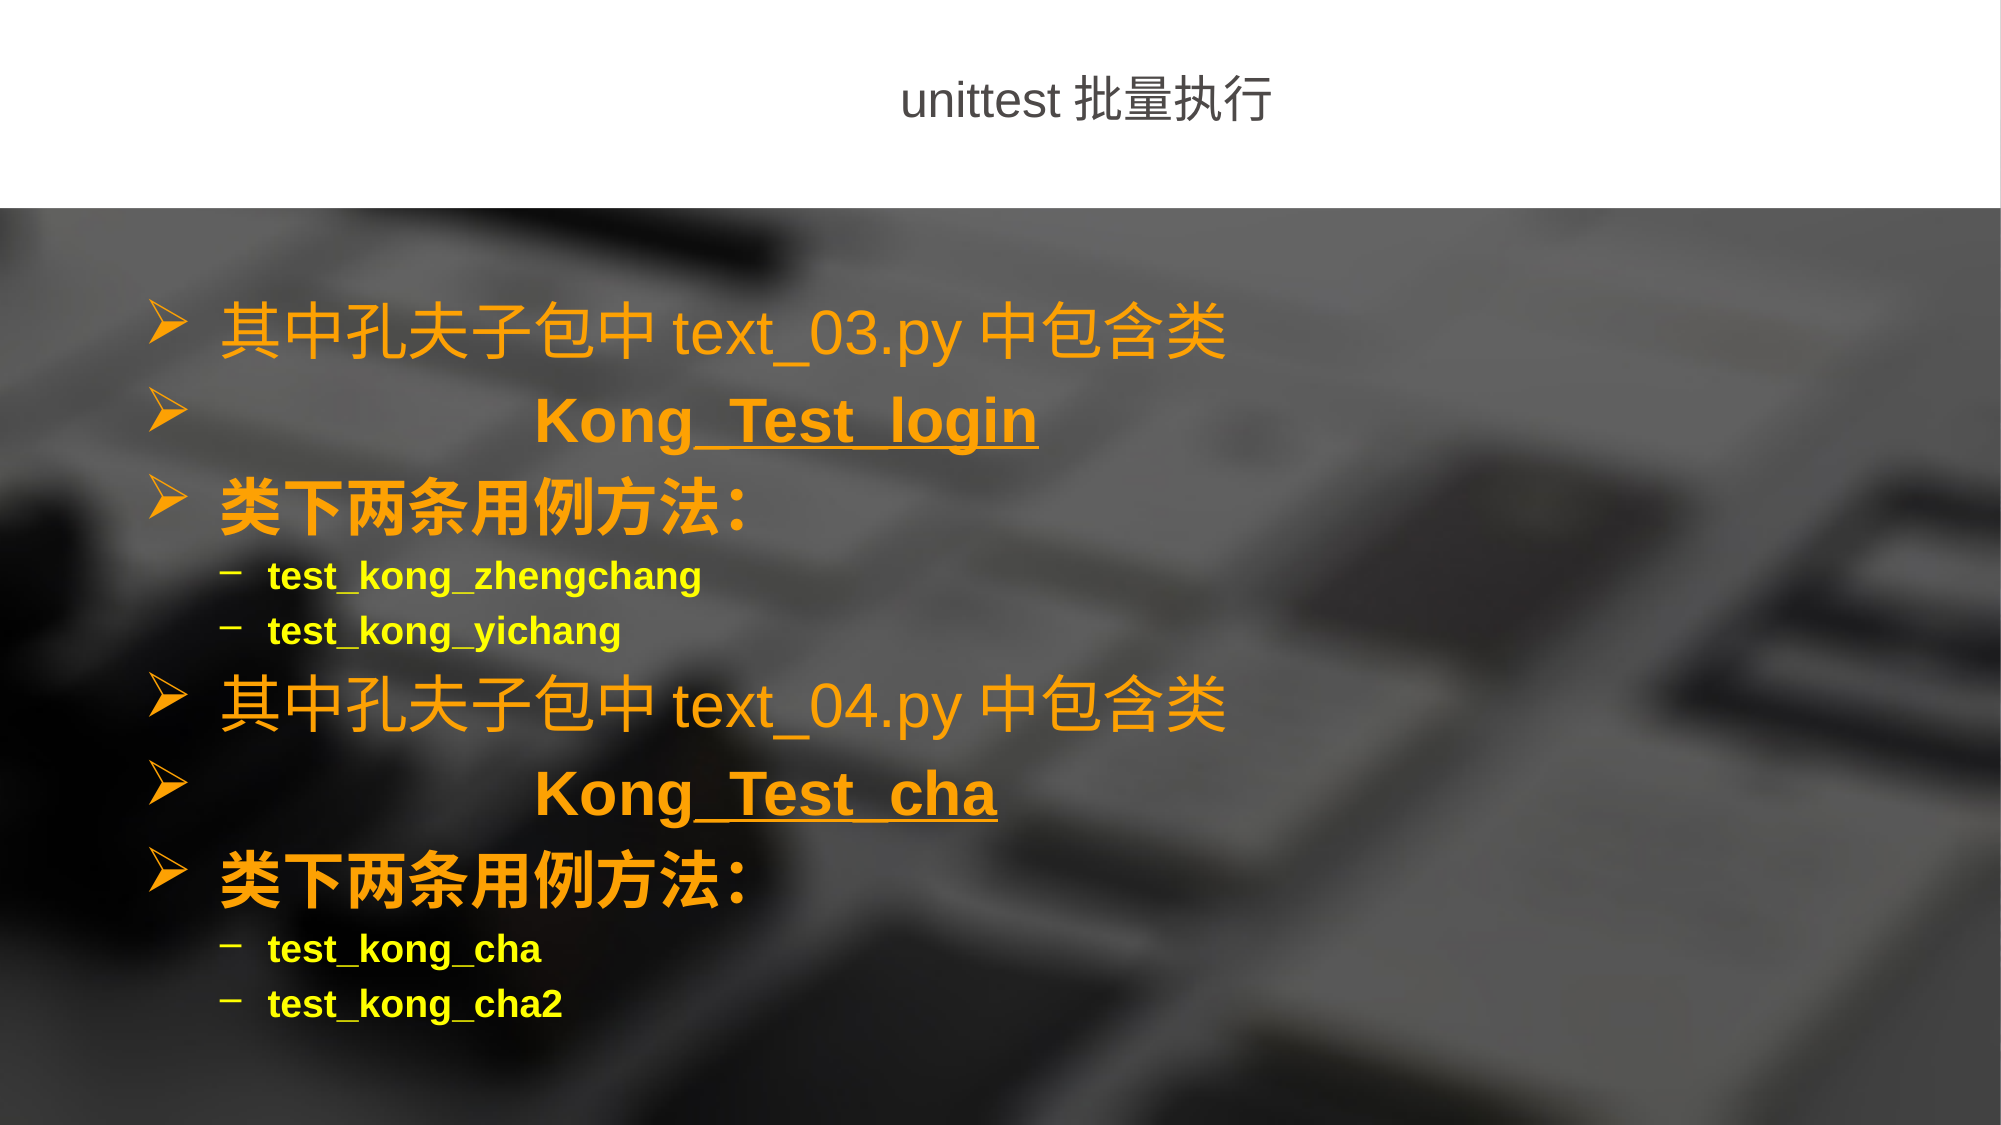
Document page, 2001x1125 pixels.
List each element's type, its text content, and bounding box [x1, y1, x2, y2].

picture [0, 209, 2001, 1125]
title unittest批量执行 [885, 60, 1545, 217]
list 其中孔夫子包中text_03.py中包含类 Kong_Test_login 类下两条用例方法： test_kong_zhengchang test_kong_yichang 其中孔夫子包中text_04.py中包含类 Kong_Test_cha 类下两条用例方法： test_kong_cha test_kong_cha2 [128, 284, 1873, 1036]
